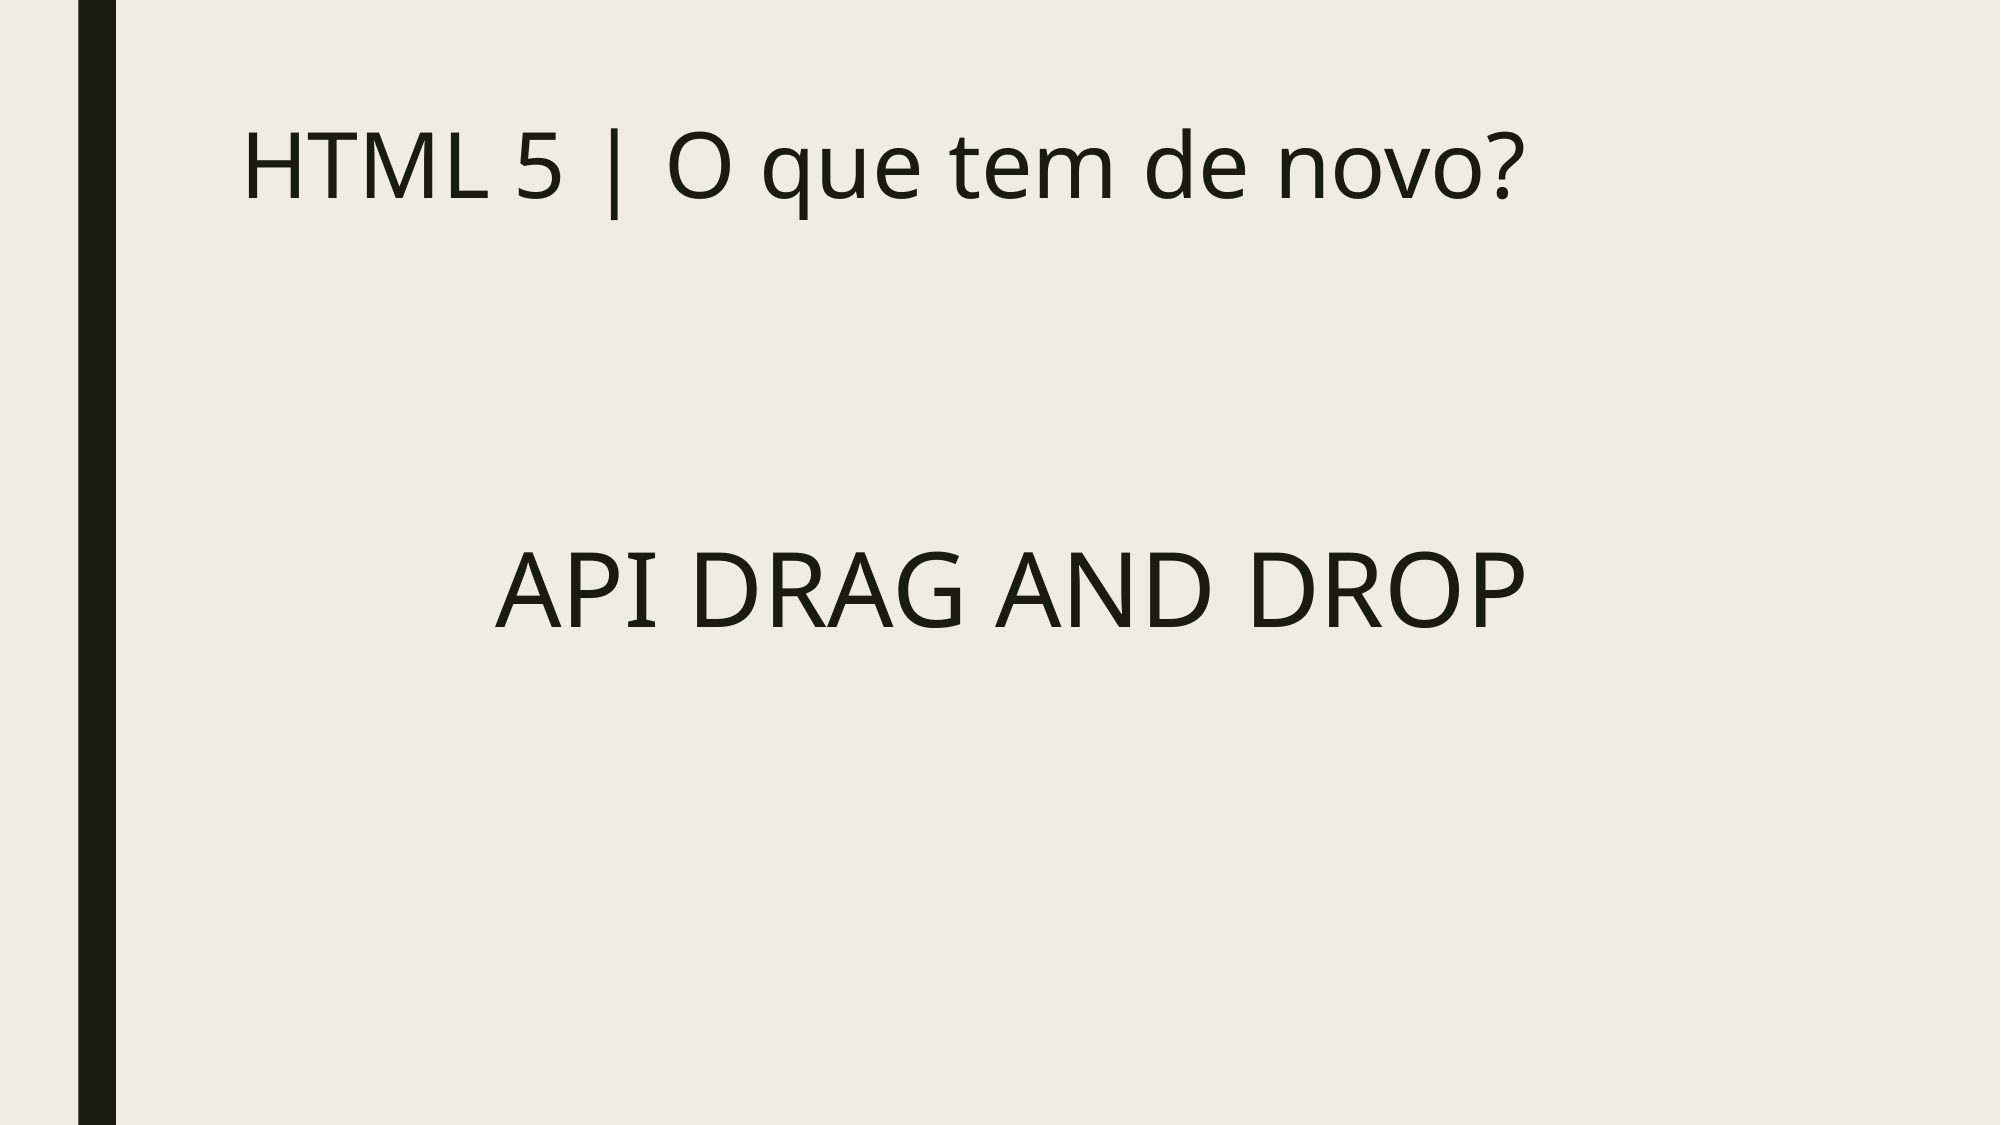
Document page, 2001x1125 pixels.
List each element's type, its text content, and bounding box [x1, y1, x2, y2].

list API DRAG AND DROP [225, 526, 1800, 642]
title HTML 5 | O que tem de novo? [225, 112, 1800, 357]
